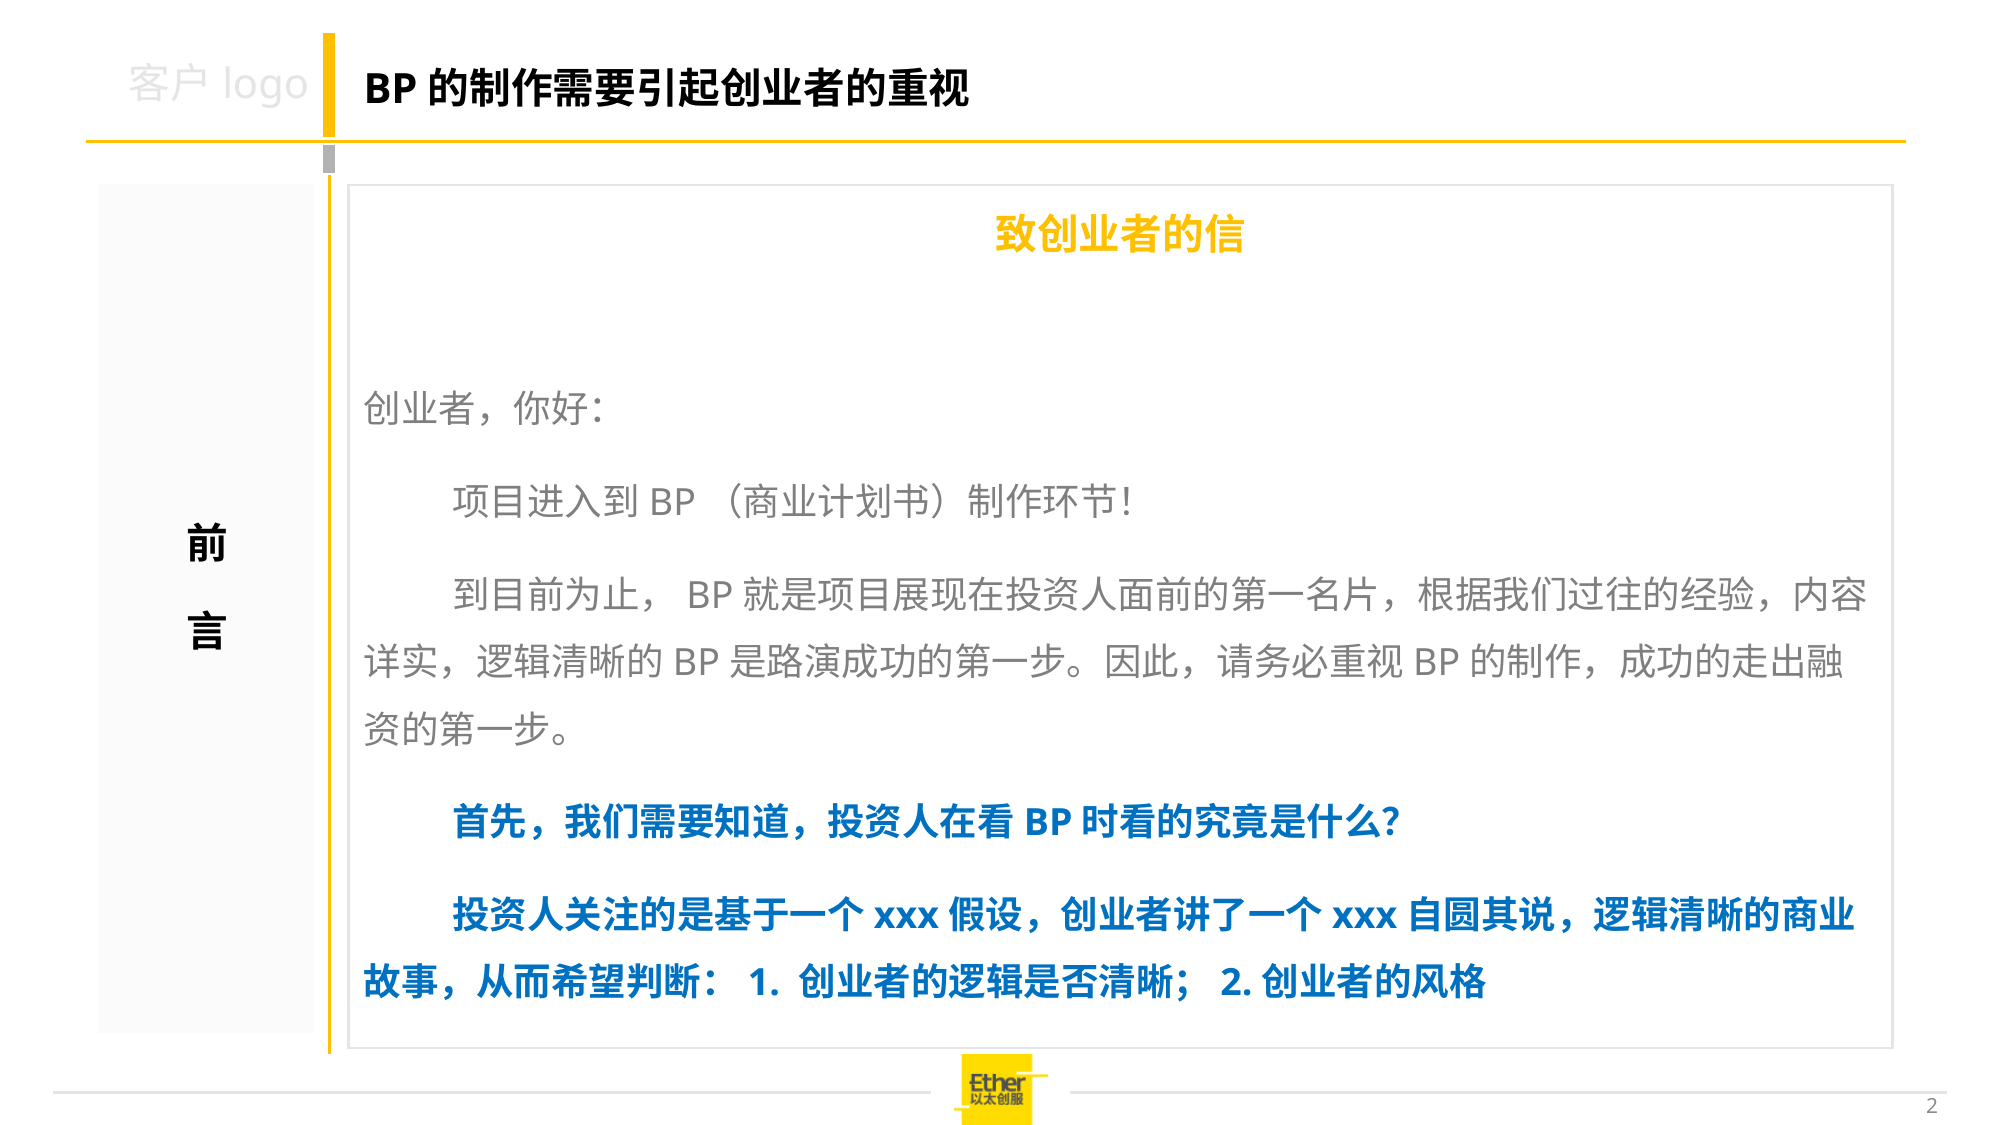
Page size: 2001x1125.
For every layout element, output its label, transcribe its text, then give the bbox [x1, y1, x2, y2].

title BP的制作需要引起创业者的重视 [348, 44, 1893, 136]
text_box 前 言 [106, 333, 309, 827]
picture [883, 1050, 1119, 1125]
slide_number 2 [1577, 1091, 1953, 1123]
text_box 致创业者的信 创业者，你好： 项目进入到BP（商业计划书）制作环节！ 到目前为止，BP就是项目展现在投资人面前的第一名片，根据我们过往的经验，内容详实，逻辑清晰的BP是路演成功的第一步。因此，请务必重视BP的制作，成功的走出融资的第一步。 首先，我们需要知道，投资人在看BP时看的究竟是什么？ 投资人关注的是基于一个xxx假设，创业者讲了一个xxx自圆其说，逻辑清晰的商业故事，从而希望判断：1. 创业者的逻辑是否清晰；2.创业者的风格 [349, 188, 1893, 1050]
